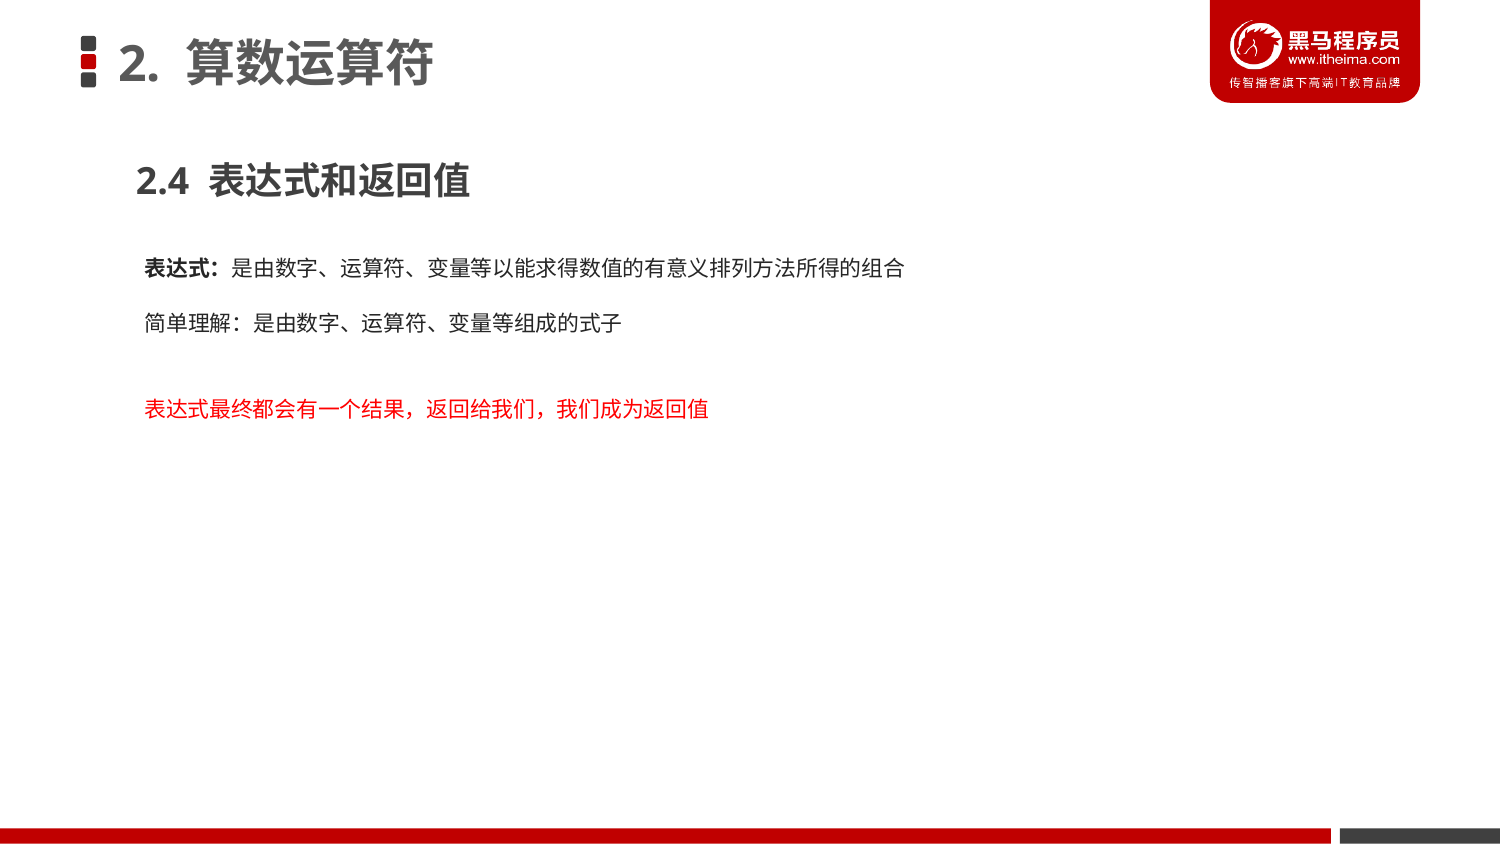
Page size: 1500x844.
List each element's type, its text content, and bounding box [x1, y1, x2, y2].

title 2. 算数运算符 [103, 0, 1209, 130]
text_box 表达式最终都会有一个结果，返回给我们，我们成为返回值 [129, 375, 1209, 445]
list 2.4 表达式和返回值 [121, 154, 1191, 244]
picture [1211, 11, 1419, 97]
text_box 表达式：是由数字、运算符、变量等以能求得数值的有意义排列方法所得的组合 简单理解：是由数字、运算符、变量等组成的式子 [130, 234, 1209, 389]
